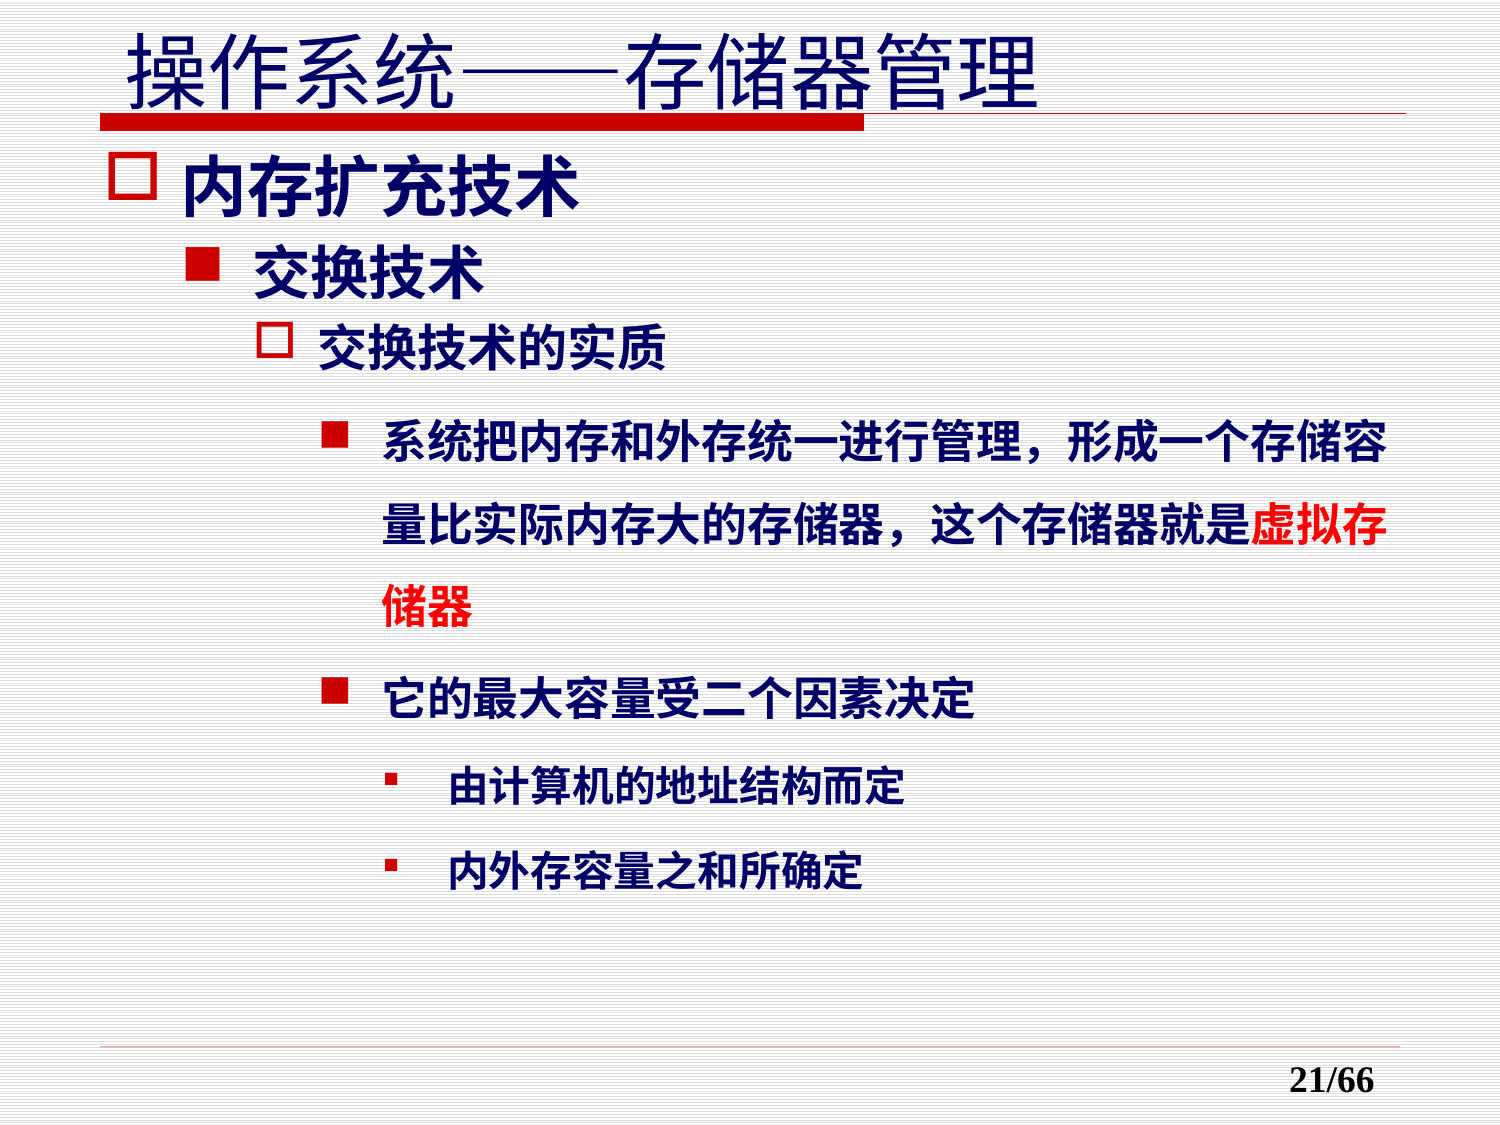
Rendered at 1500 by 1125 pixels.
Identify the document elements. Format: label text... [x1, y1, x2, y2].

list 内存扩充技术 交换技术 交换技术的实质 系统把内存和外存统一进行管理，形成一个存储容量比实际内存大的存储器，这个存储器就是虚拟存储器 它的最大容量受二个因素决定 由计算机的地址结构而定 内外存容量之和所确定 [88, 137, 1424, 1024]
